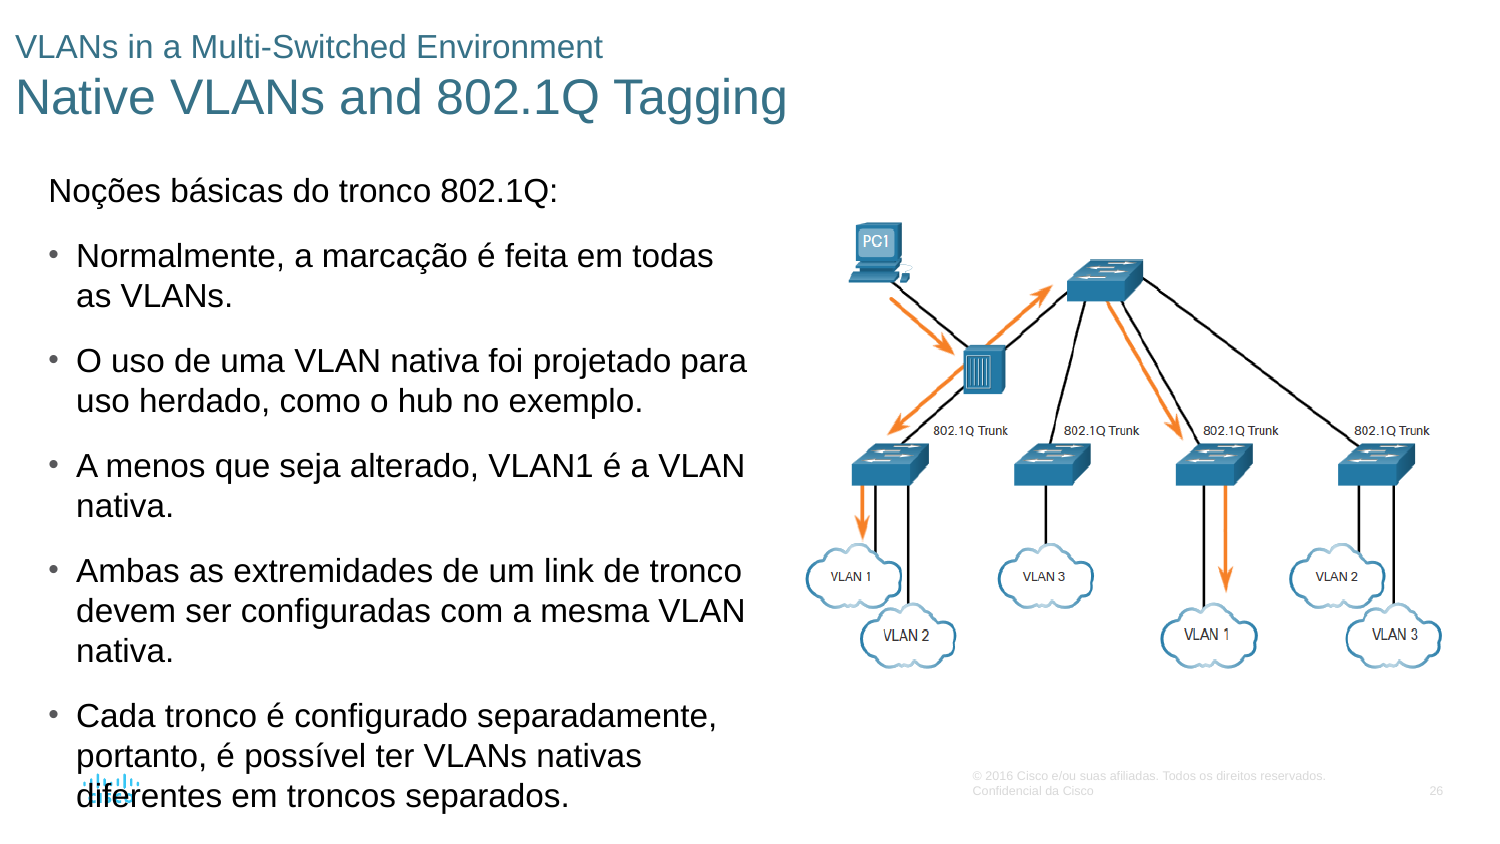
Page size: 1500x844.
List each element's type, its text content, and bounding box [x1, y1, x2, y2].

picture [799, 215, 1450, 676]
title VLANs in a Multi-Switched Environment Native VLANs and 802.1Q Tagging [0, 6, 1478, 143]
list Noções básicas do tronco 802.1Q: Normalmente, a marcação é feita em todas as VLANs. O uso de uma VLAN nativa foi projetado para uso herdado, como o hub no exemplo. A menos que seja alterado, VLAN1 é a VLAN nativa. Ambas as extremidades de um link de tronco devem ser configuradas com a mesma VLAN nativa. Cada tronco é configurado separadamente, portanto, é possível ter VLANs nativas diferentes em troncos separados. [33, 161, 784, 722]
